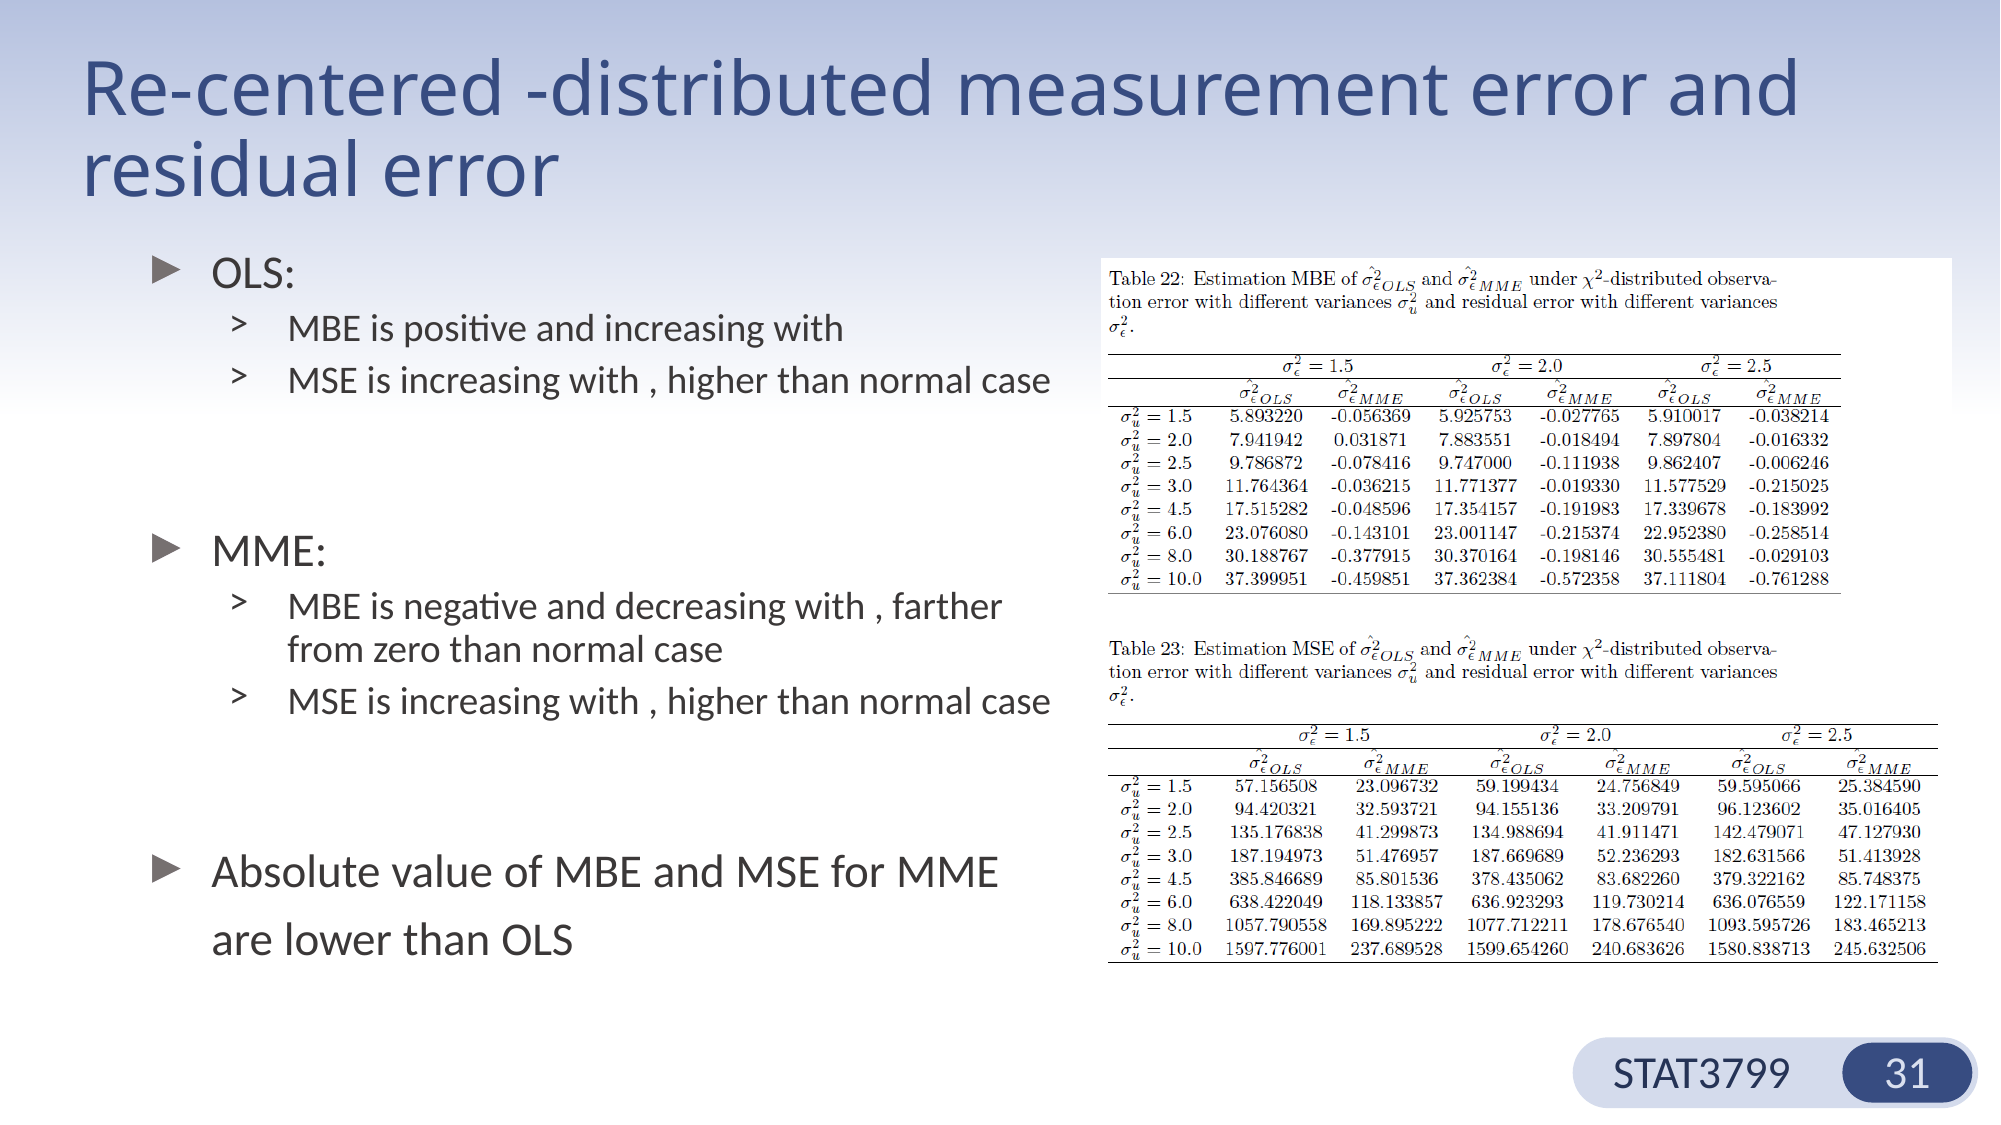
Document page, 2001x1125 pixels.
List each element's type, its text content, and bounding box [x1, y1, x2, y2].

picture [152, 533, 181, 563]
slide_number 31 [1842, 1042, 1973, 1103]
footer STAT3799 [1572, 1037, 1979, 1109]
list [1101, 258, 1952, 976]
picture [152, 854, 181, 883]
picture [152, 255, 181, 284]
